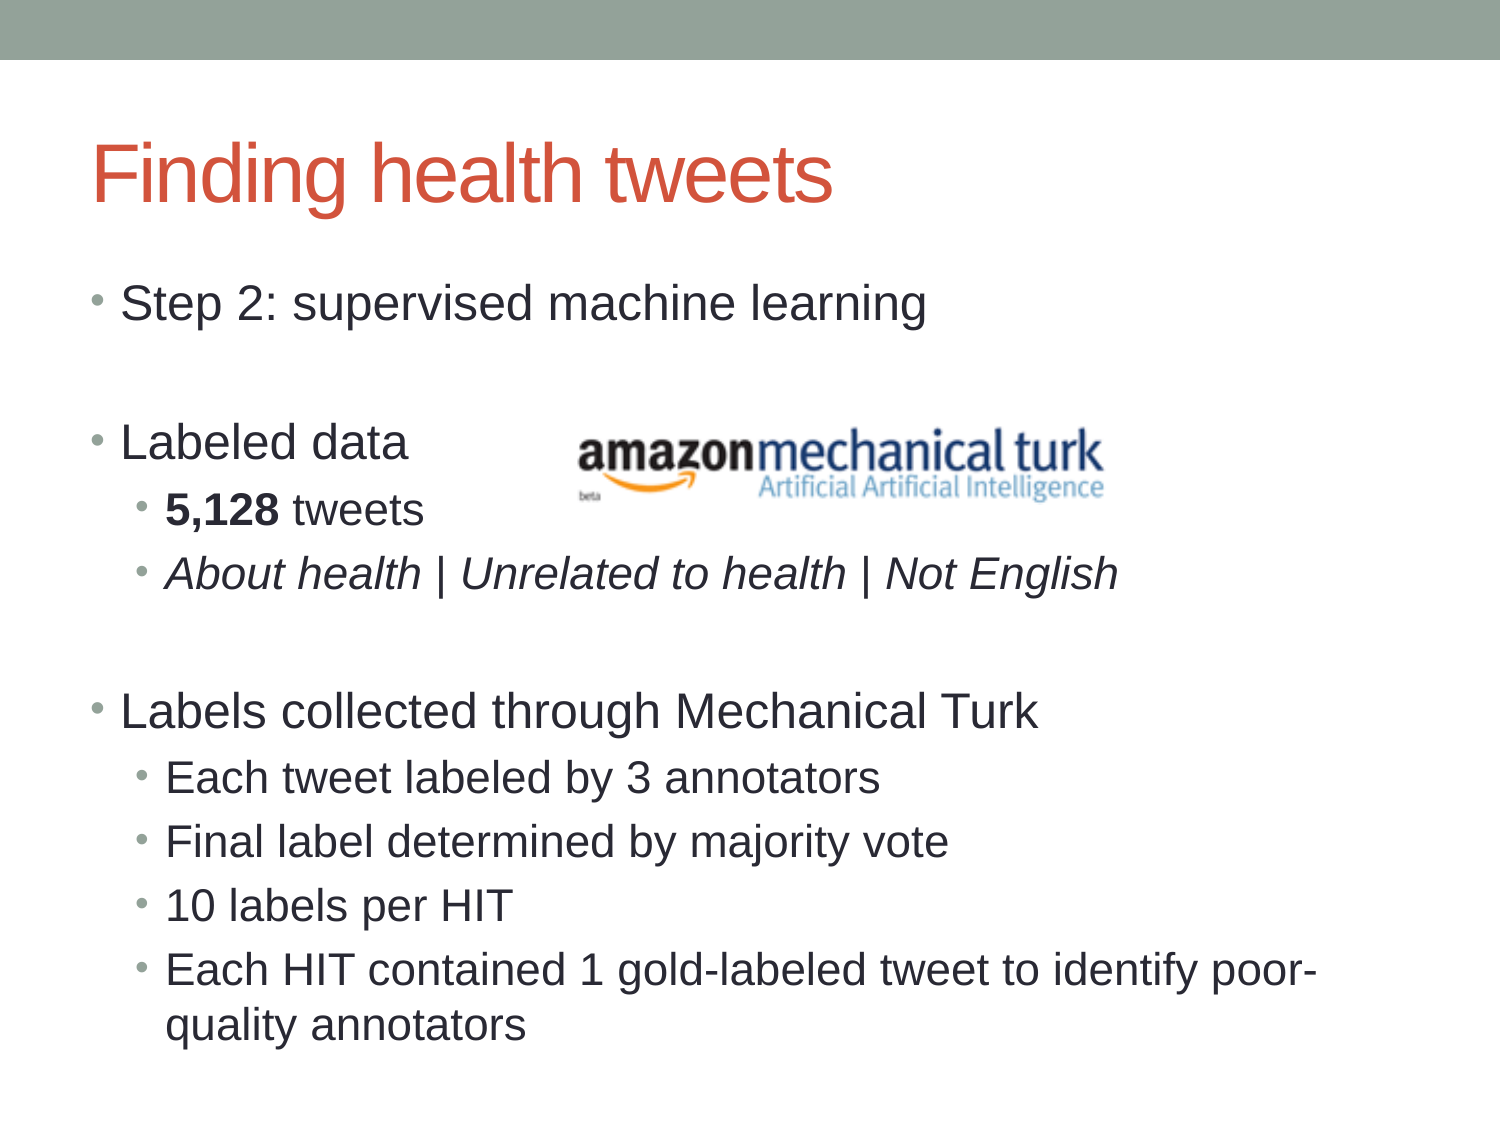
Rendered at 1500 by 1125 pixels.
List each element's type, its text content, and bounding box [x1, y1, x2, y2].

picture [576, 418, 1109, 505]
title Finding health tweets [75, 87, 1425, 250]
list Step 2: supervised machine learning Labeled data 5,128 tweets About health | Unrelated to health | Not English Labels collected through Mechanical Turk Each tweet labeled by 3 annotators Final label determined by majority vote 10 labels per HIT Each HIT contained 1 gold-labeled tweet to identify poor-quality annotators [75, 262, 1425, 1125]
